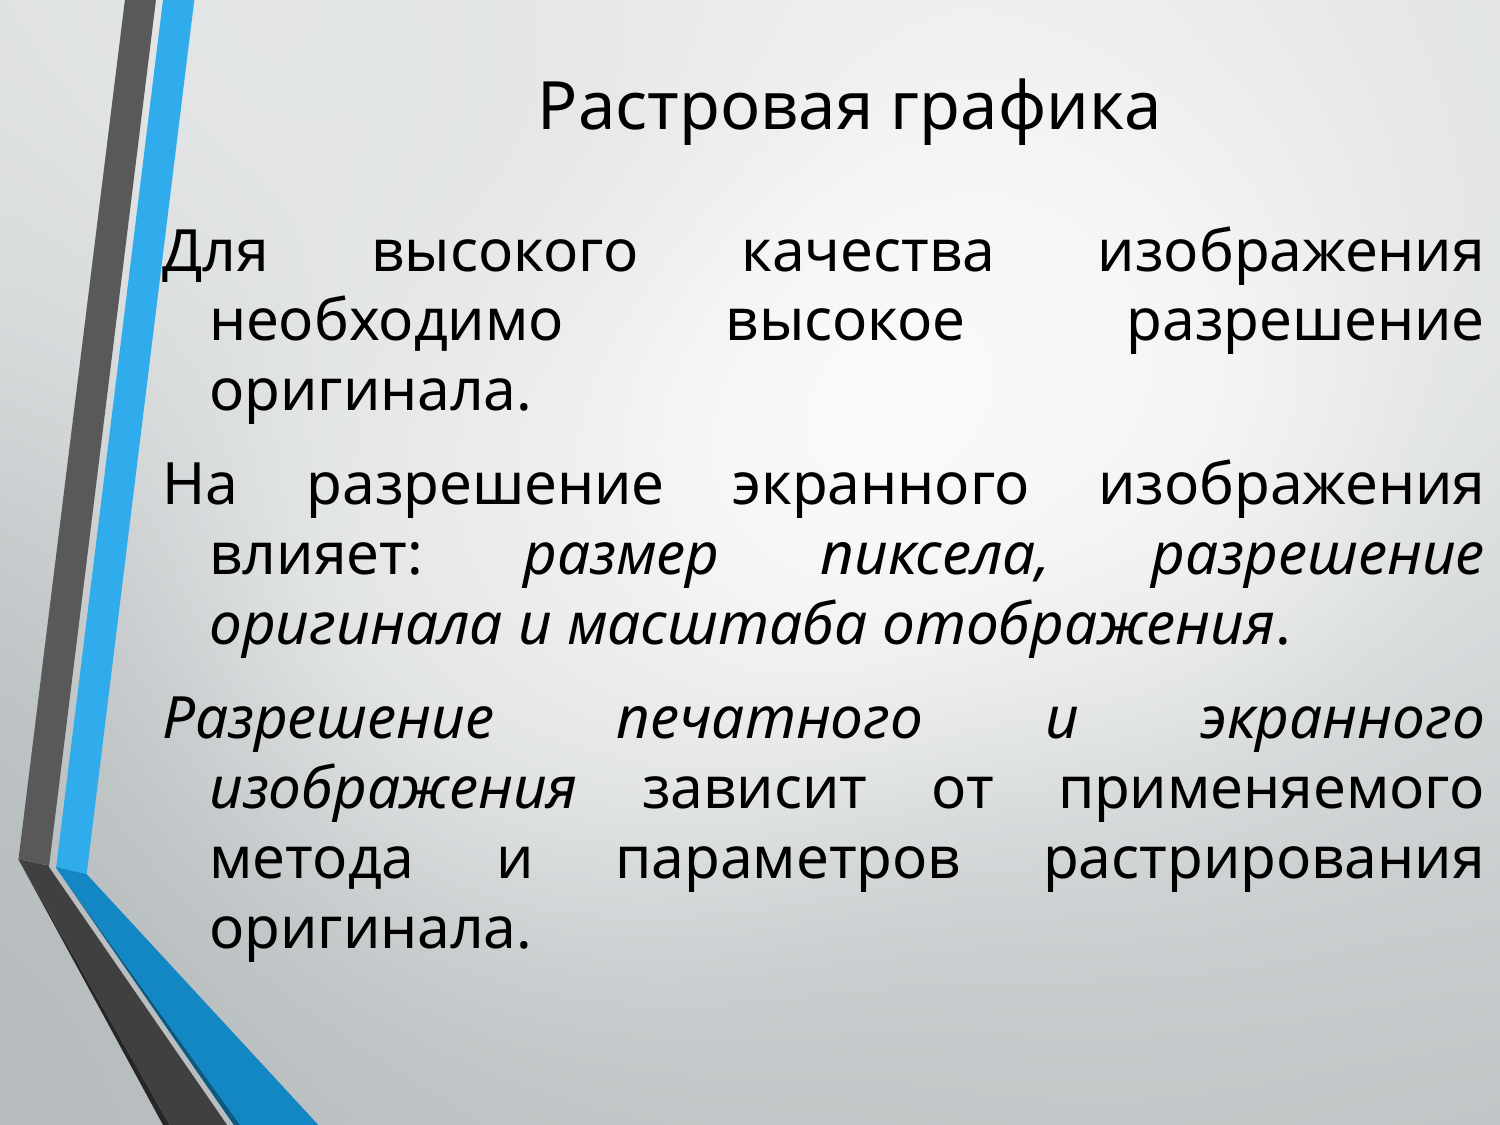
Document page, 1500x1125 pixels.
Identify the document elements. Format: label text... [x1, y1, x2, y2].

title Растровая графика [235, 45, 1466, 161]
subtitle Для высокого качества изображения необходимо высокое разрешение оригинала. На разрешение экранного изображения влияет: размер пиксела, разрешение оригинала и масштаба отображения. Разрешение печатного и экранного изображения зависит от применяемого метода и параметров растрирования оригинала. [147, 172, 1500, 1083]
